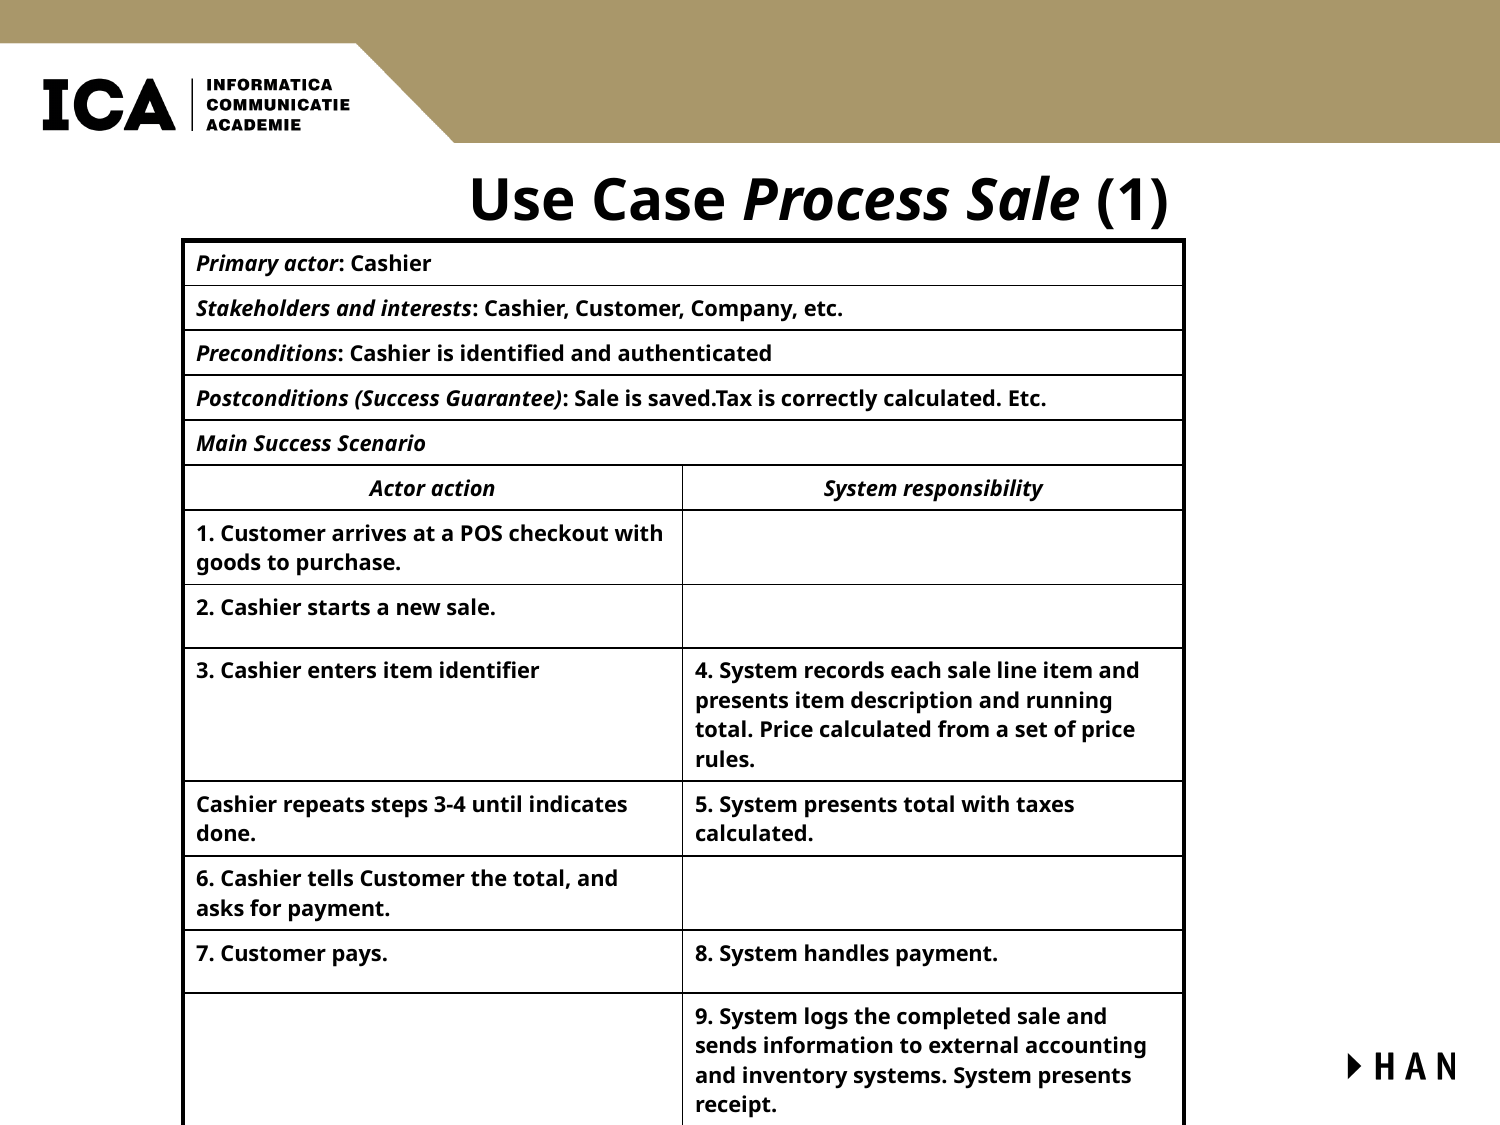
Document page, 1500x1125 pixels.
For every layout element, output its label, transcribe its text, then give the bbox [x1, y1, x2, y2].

title Use Case Process Sale (1) [453, 154, 1455, 262]
table_cell 5. System presents total with taxes calculated. [683, 782, 1182, 855]
table_cell 4. System records each sale line item and presents item description and running total. Price calculated from a set of price rules. [683, 649, 1182, 780]
table_cell Actor action [185, 466, 682, 509]
table_cell [683, 585, 1182, 647]
table_cell 9. System logs the completed sale and sends information to external accounting and inventory systems. System presents receipt. [683, 994, 1182, 1125]
table_cell Postconditions (Success Guarantee): Sale is saved.Tax is correctly calculated. Etc. [185, 376, 1182, 419]
table_cell 8. System handles payment. [683, 931, 1182, 992]
table_cell 2. Cashier starts a new sale. [185, 585, 682, 647]
table_cell [683, 857, 1182, 929]
table_cell [185, 994, 682, 1125]
table_cell 3. Cashier enters item identifier [185, 649, 682, 780]
table_cell 7. Customer pays. [185, 931, 682, 992]
table_header Primary actor: Cashier [185, 243, 1182, 285]
table_cell Stakeholders and interests: Cashier, Customer, Company, etc. [185, 286, 1182, 329]
table_cell 6. Cashier tells Customer the total, and asks for payment. [185, 857, 682, 929]
table_cell System responsibility [683, 466, 1182, 509]
table_cell [683, 511, 1182, 584]
table_cell Main Success Scenario [185, 421, 1182, 464]
table_cell 1. Customer arrives at a POS checkout with goods to purchase. [185, 511, 682, 584]
table_cell Preconditions: Cashier is identified and authenticated [185, 331, 1182, 374]
table_cell Cashier repeats steps 3-4 until indicates done. [185, 782, 682, 855]
